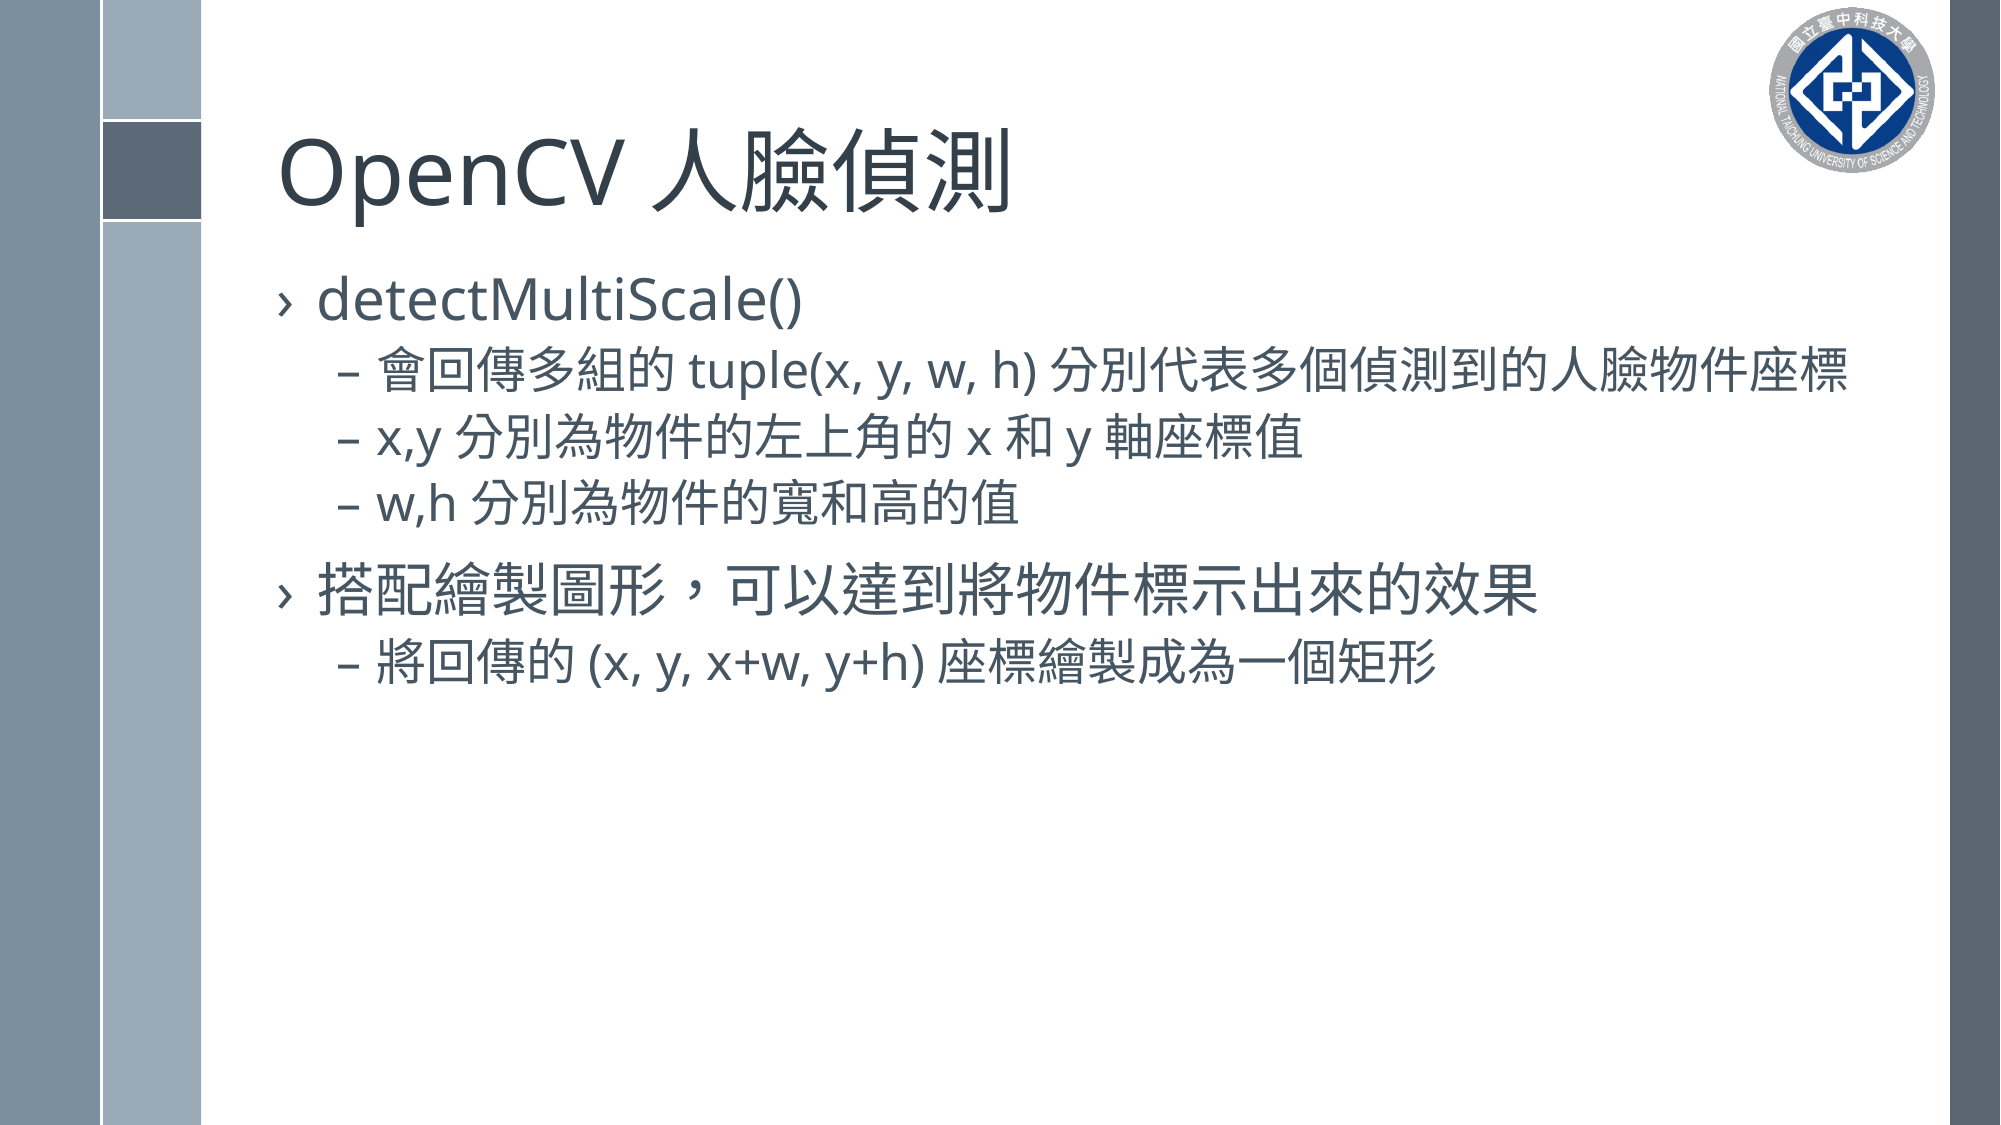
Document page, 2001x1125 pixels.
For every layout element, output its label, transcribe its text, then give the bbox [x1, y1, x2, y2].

picture [1769, 7, 1935, 173]
title OpenCV人臉偵測 [261, 29, 1867, 233]
list detectMultiScale() 會回傳多組的tuple(x, y, w, h)分別代表多個偵測到的人臉物件座標 x,y分別為物件的左上角的x和y軸座標值 w,h分別為物件的寬和高的值 搭配繪製圖形，可以達到將物件標示出來的效果 將回傳的(x, y, x+w, y+h)座標繪製成為一個矩形 [261, 262, 1867, 1013]
